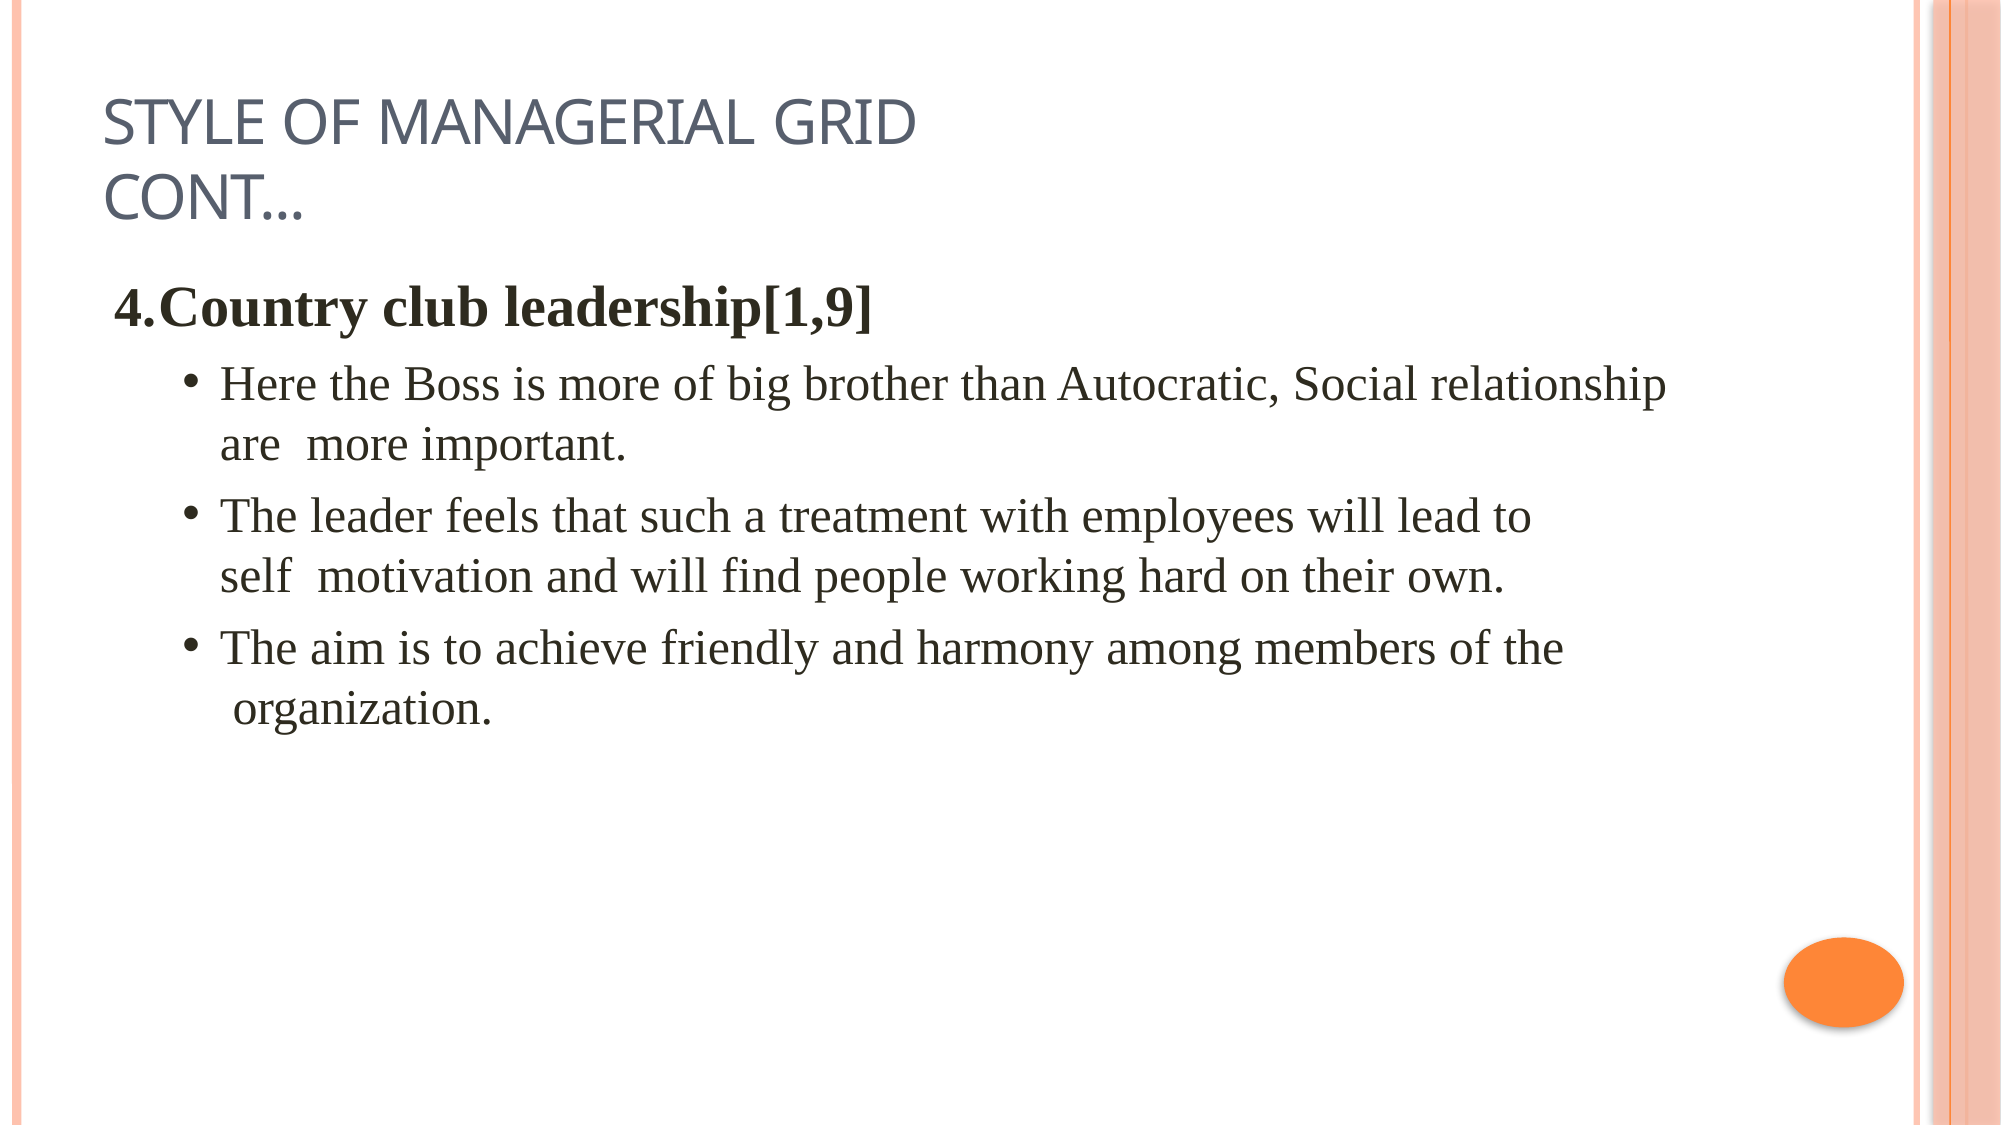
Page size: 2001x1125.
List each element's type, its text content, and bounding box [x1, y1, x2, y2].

title STYLE OF MANAGERIAL GRID Cont... [99, 42, 1734, 233]
text_box Country club leadership[1,9] Here the Boss is more of big brother than Autocratic, Social relationship are more important. The leader feels that such a treatment with employees will lead to self motivation and will find people working hard on their own. The aim is to achieve friendly and harmony among members of the organization. [112, 251, 1741, 735]
